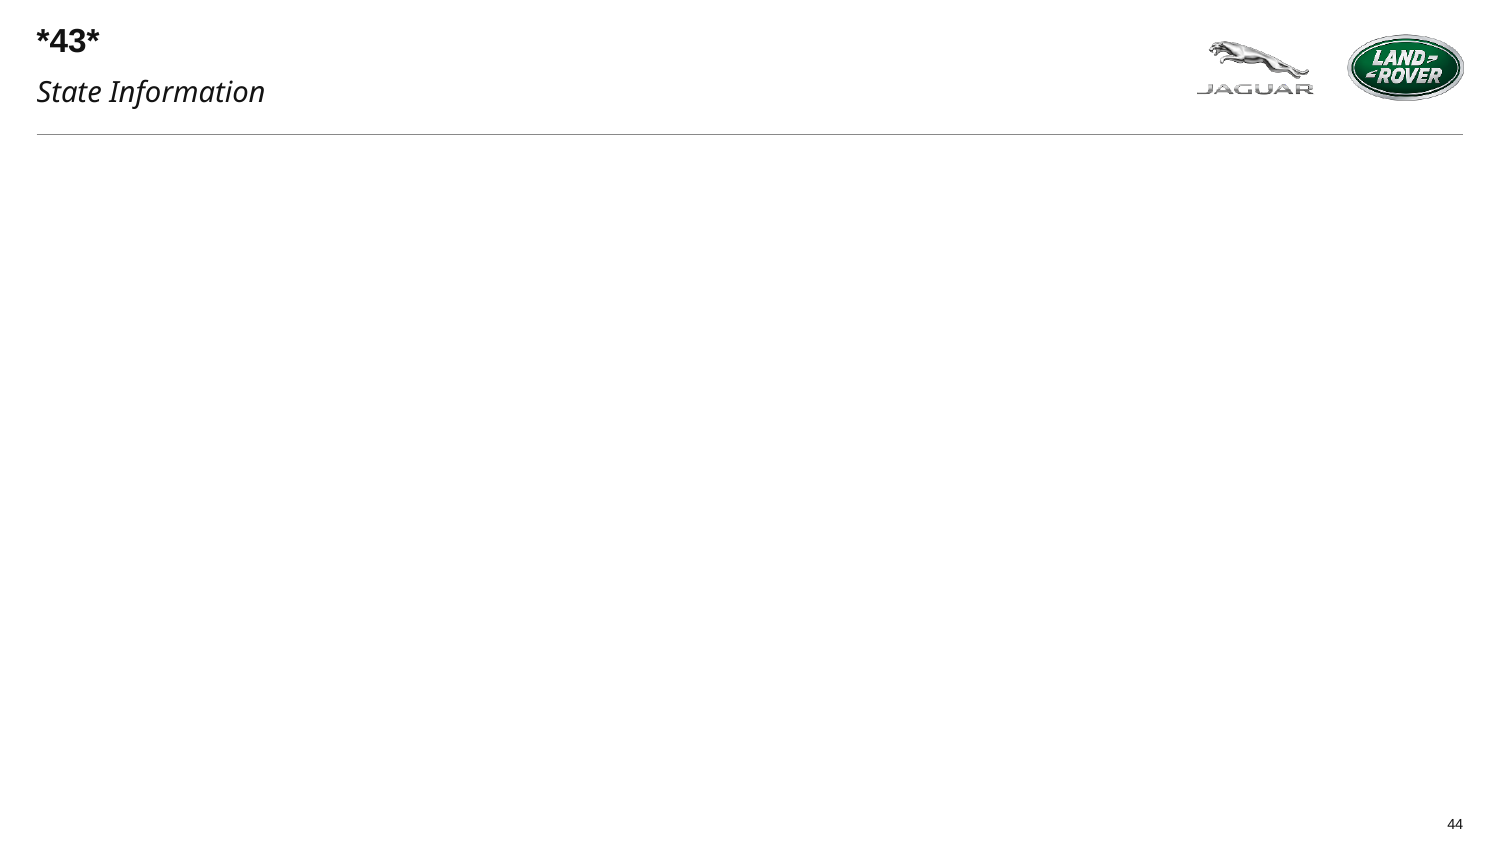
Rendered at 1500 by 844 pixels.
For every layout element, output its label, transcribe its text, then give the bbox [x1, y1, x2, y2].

title *43* [36, 19, 1125, 73]
text_box State Information [36, 73, 1168, 128]
picture [1197, 34, 1464, 101]
slide_number 44 [1344, 767, 1464, 833]
